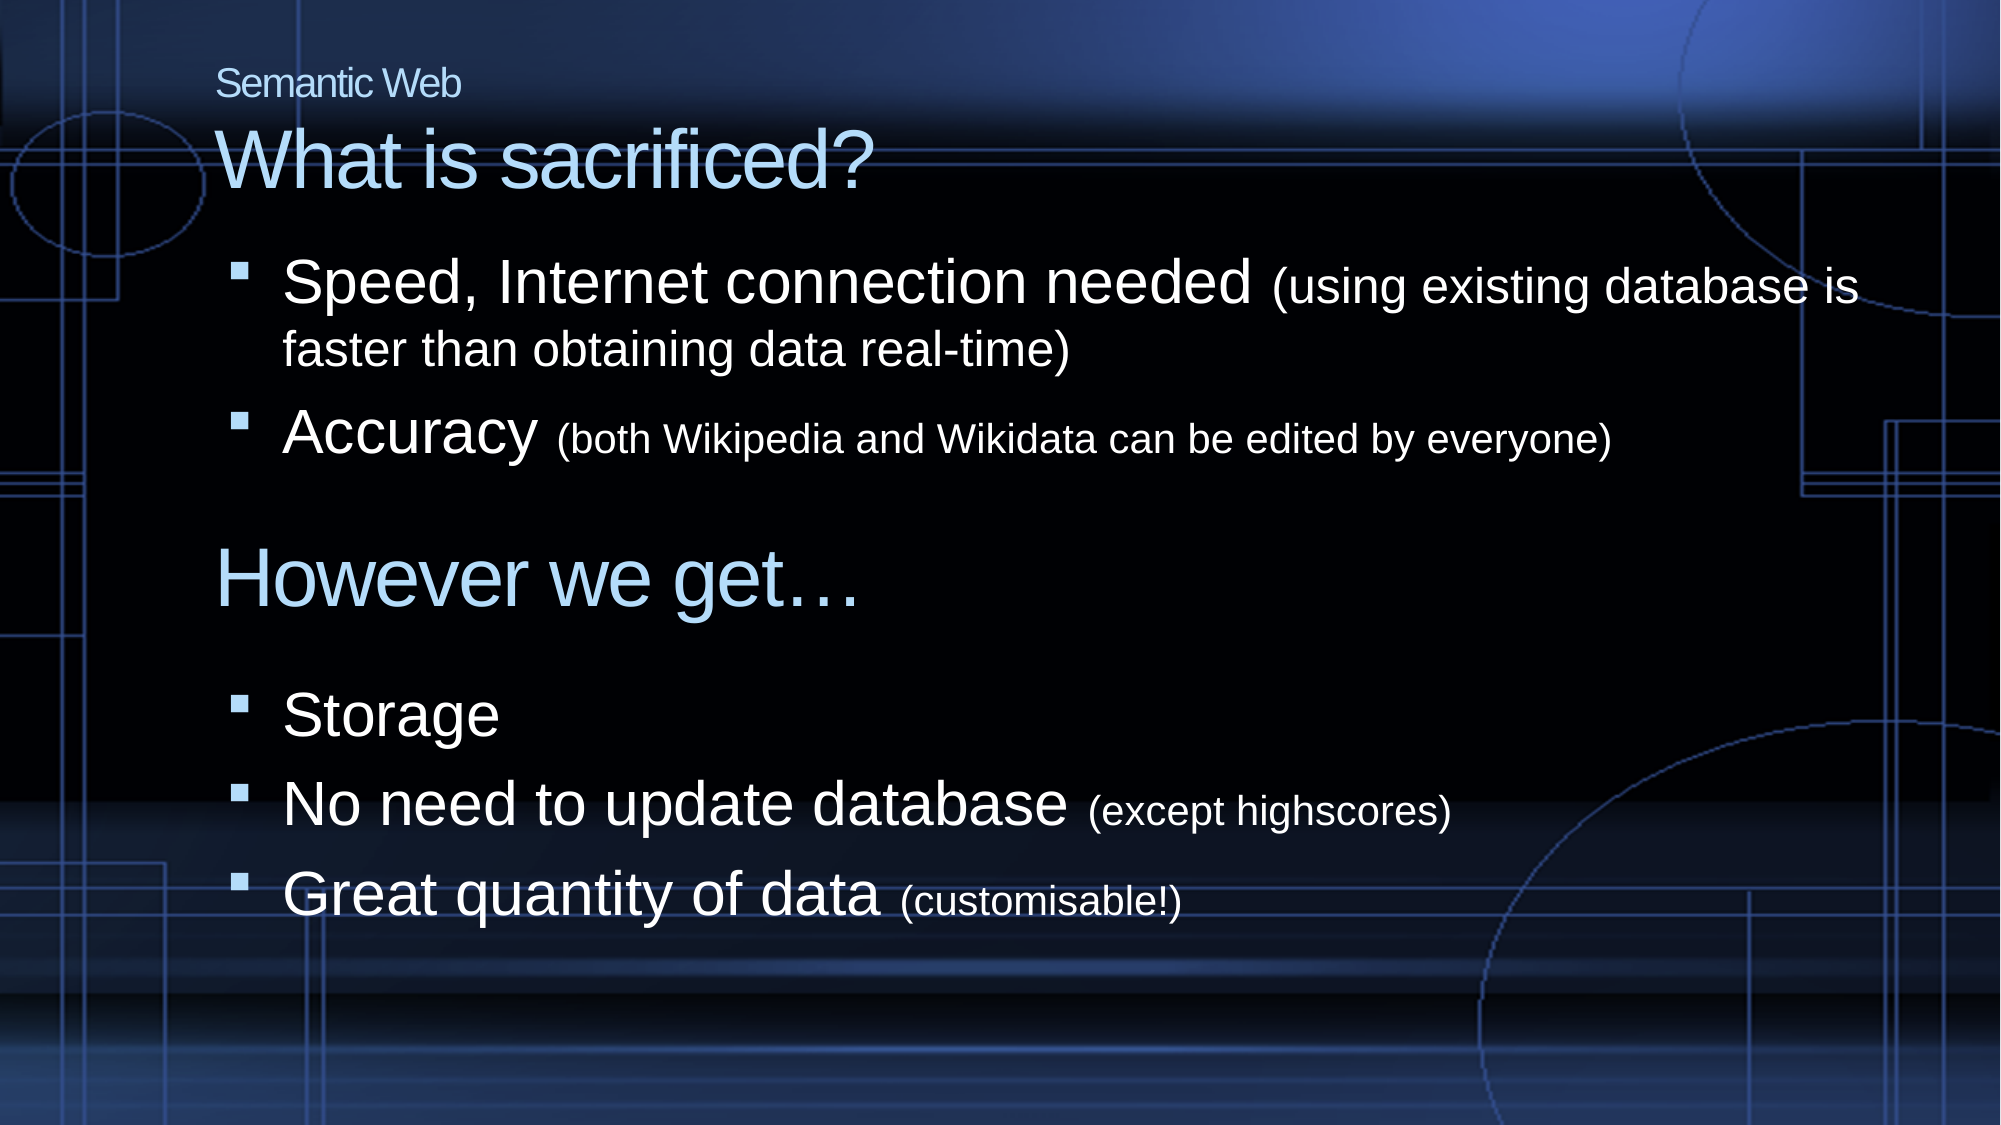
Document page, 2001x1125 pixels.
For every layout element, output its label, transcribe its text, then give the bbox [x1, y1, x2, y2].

picture [0, 0, 2001, 1125]
text_box Storage No need to update database (except highscores) Great quantity of data (customisable!) [200, 666, 1900, 1125]
title Semantic Web What is sacrificed? [200, 48, 1900, 199]
text_box However we get… [200, 516, 1900, 666]
list Speed, Internet connection needed (using existing database is faster than obtaining data real-time) Accuracy (both Wikipedia and Wikidata can be edited by everyone) [200, 233, 1900, 516]
